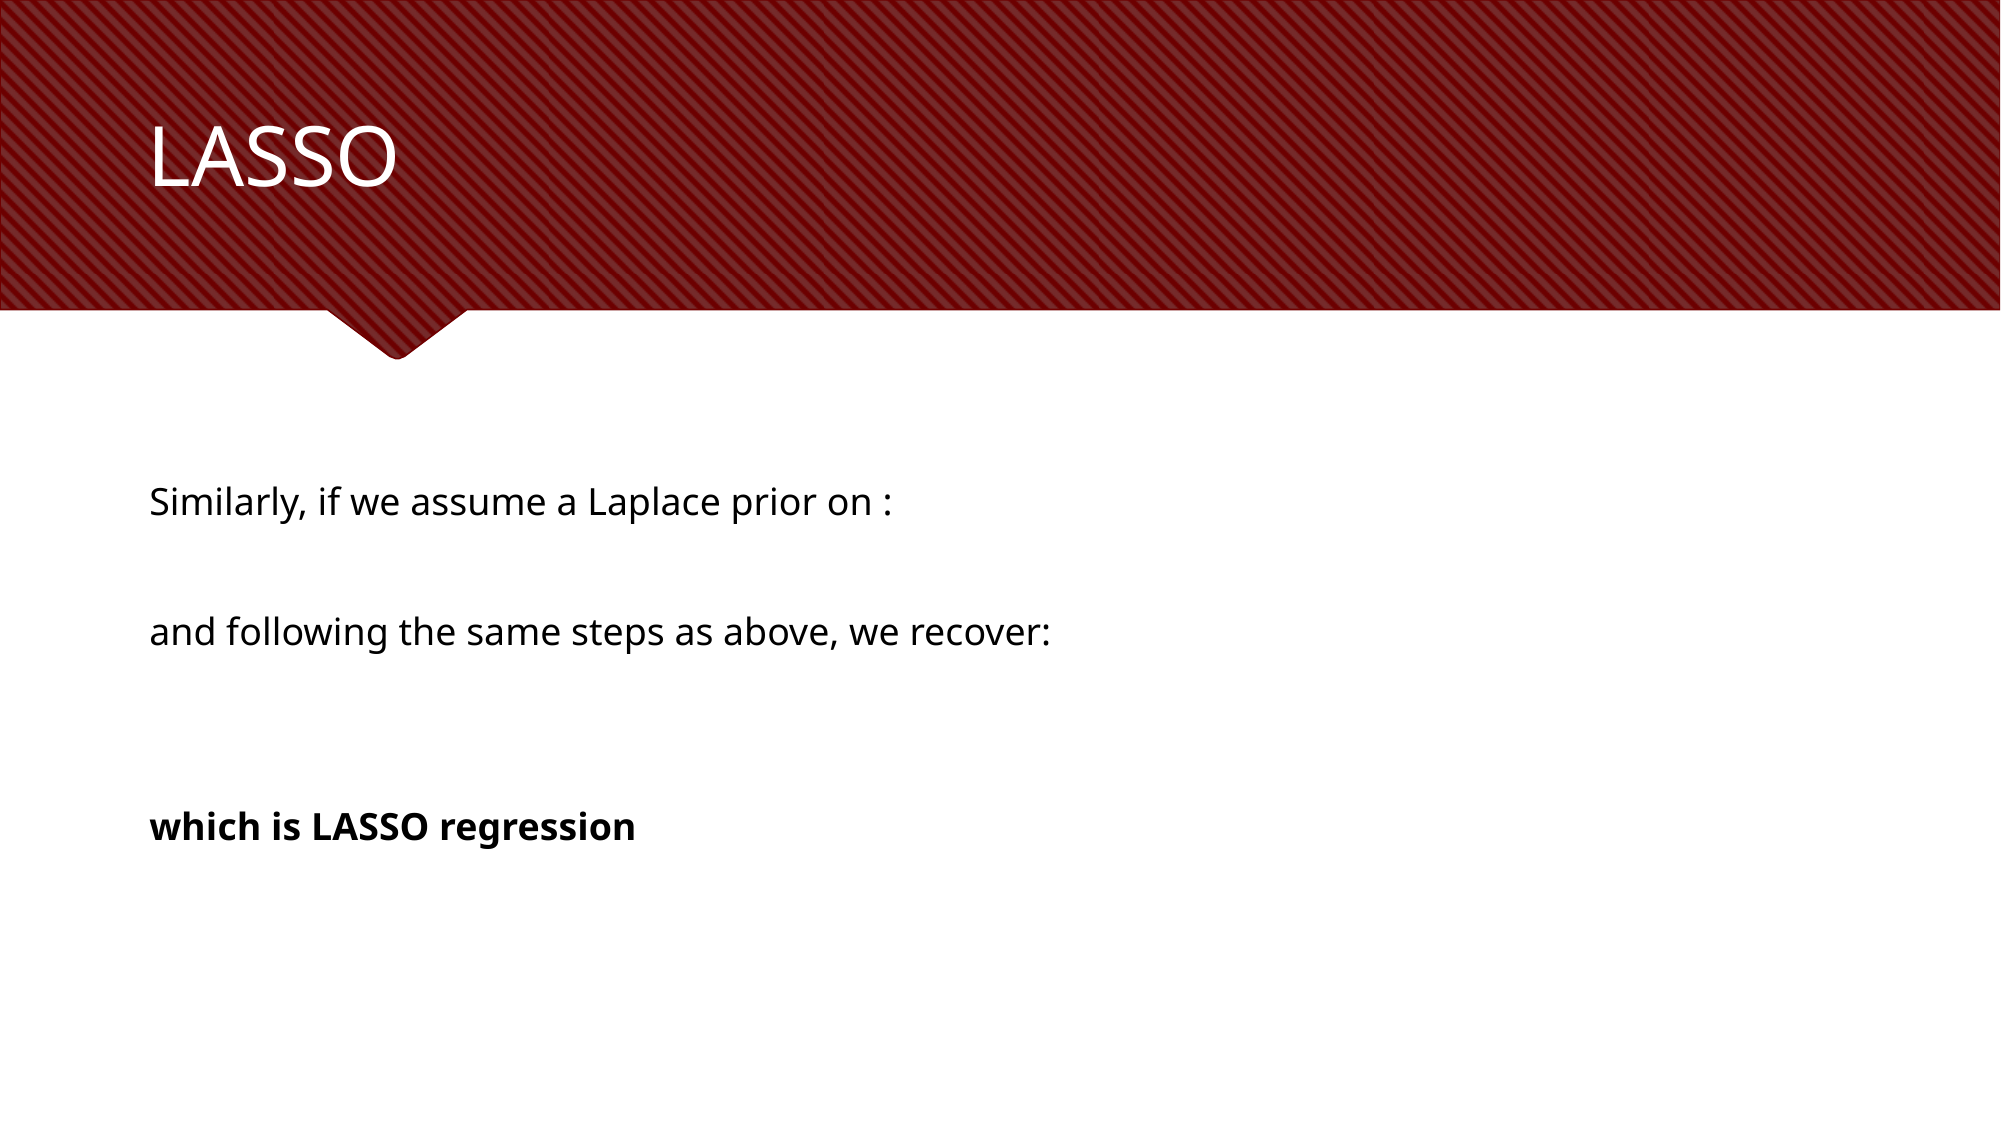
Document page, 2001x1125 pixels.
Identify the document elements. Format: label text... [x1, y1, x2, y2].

title LASSO [132, 73, 1868, 233]
